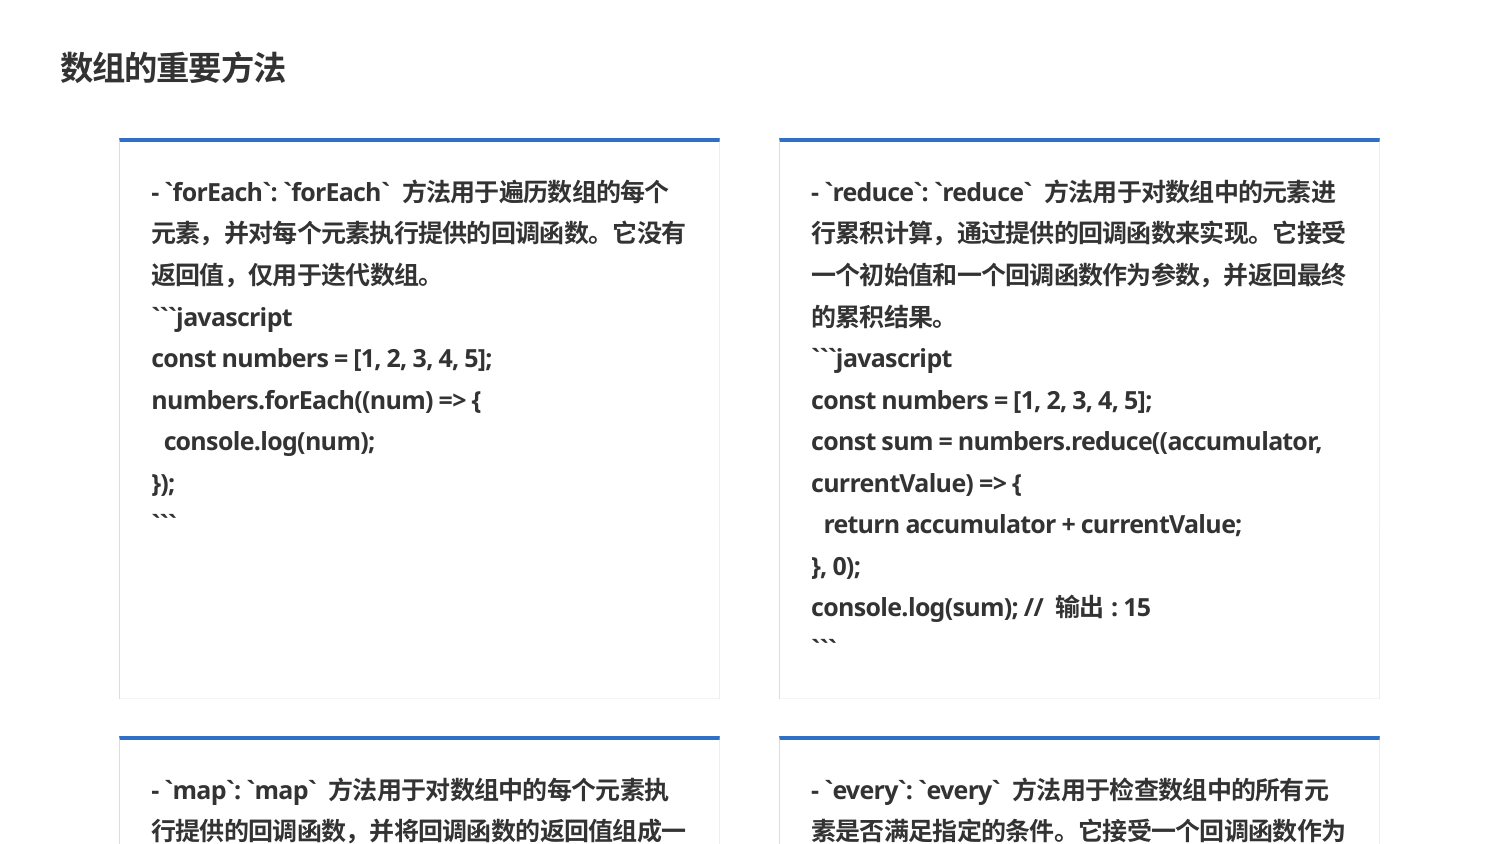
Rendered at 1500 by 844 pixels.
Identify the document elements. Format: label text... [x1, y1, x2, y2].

picture [119, 138, 720, 699]
text_box 数组的重要方法 [60, 37, 1440, 87]
picture [779, 138, 1380, 699]
picture [119, 736, 720, 844]
picture [779, 736, 1380, 844]
